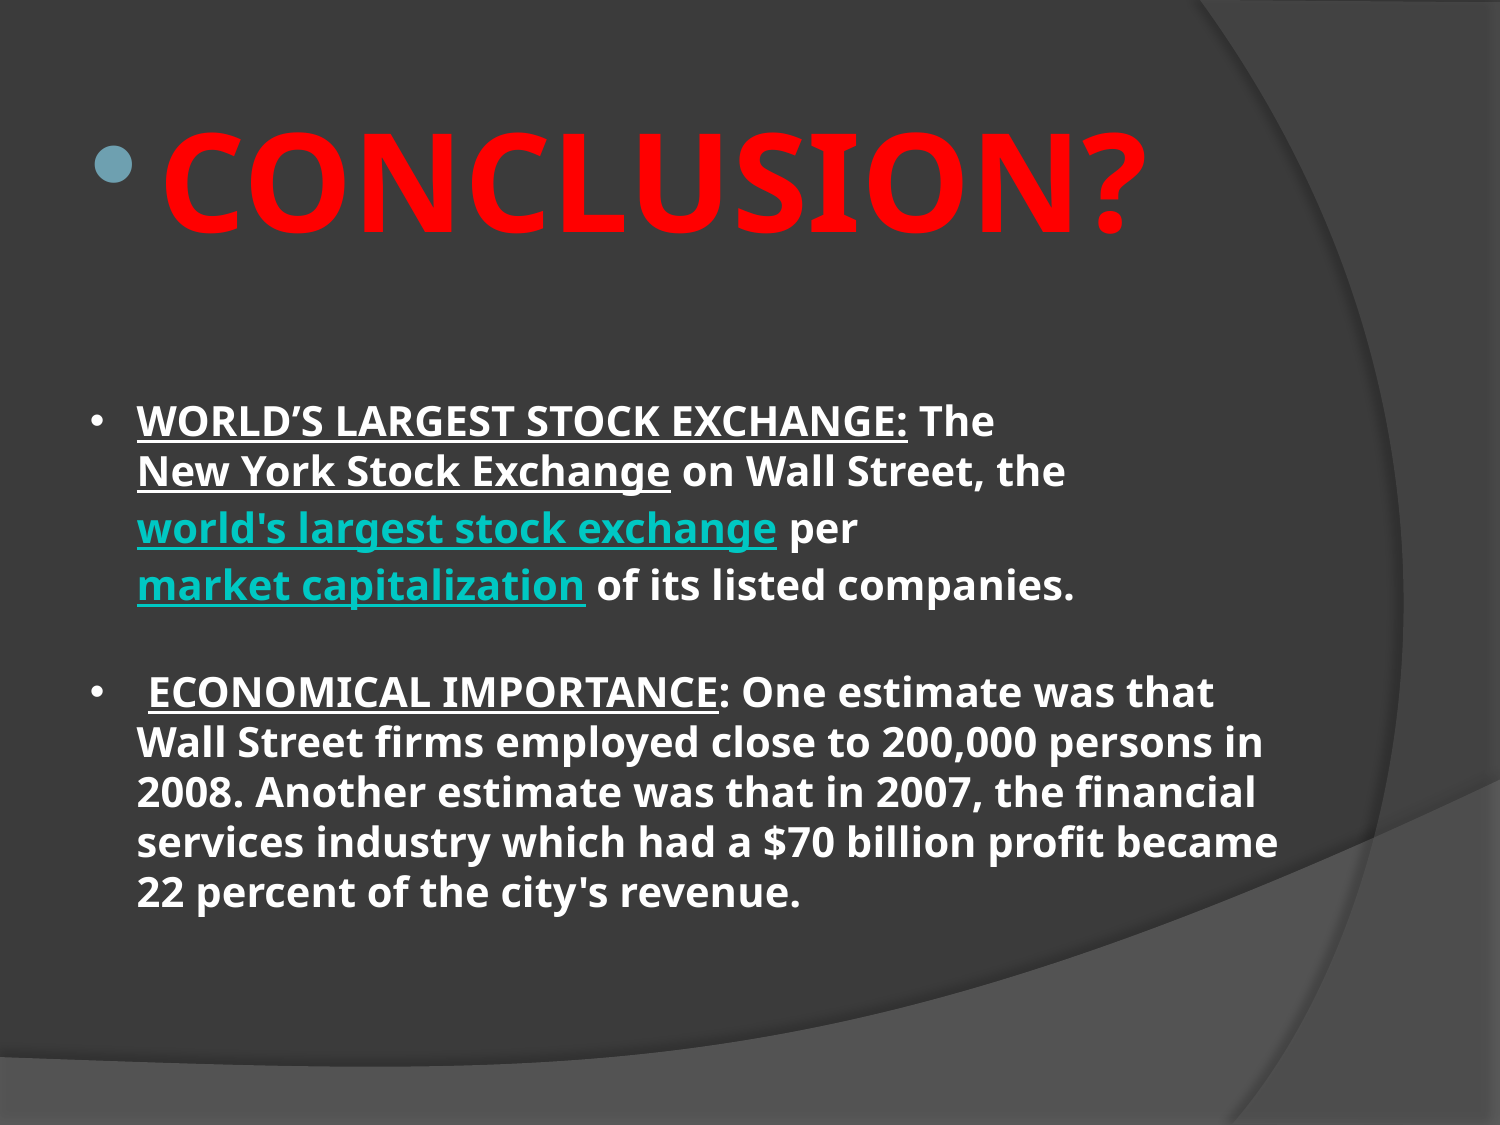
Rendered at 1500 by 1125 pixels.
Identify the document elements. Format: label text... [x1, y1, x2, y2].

text_box WORLD’S LARGEST STOCK EXCHANGE: The New York Stock Exchange on Wall Street, the world's largest stock exchange per market capitalization of its listed companies. ECONOMICAL IMPORTANCE: One estimate was that Wall Street firms employed close to 200,000 persons in 2008. Another estimate was that in 2007, the financial services industry which had a $70 billion profit became 22 percent of the city's revenue. [75, 337, 1313, 924]
list CONCLUSION? [75, 87, 1300, 288]
